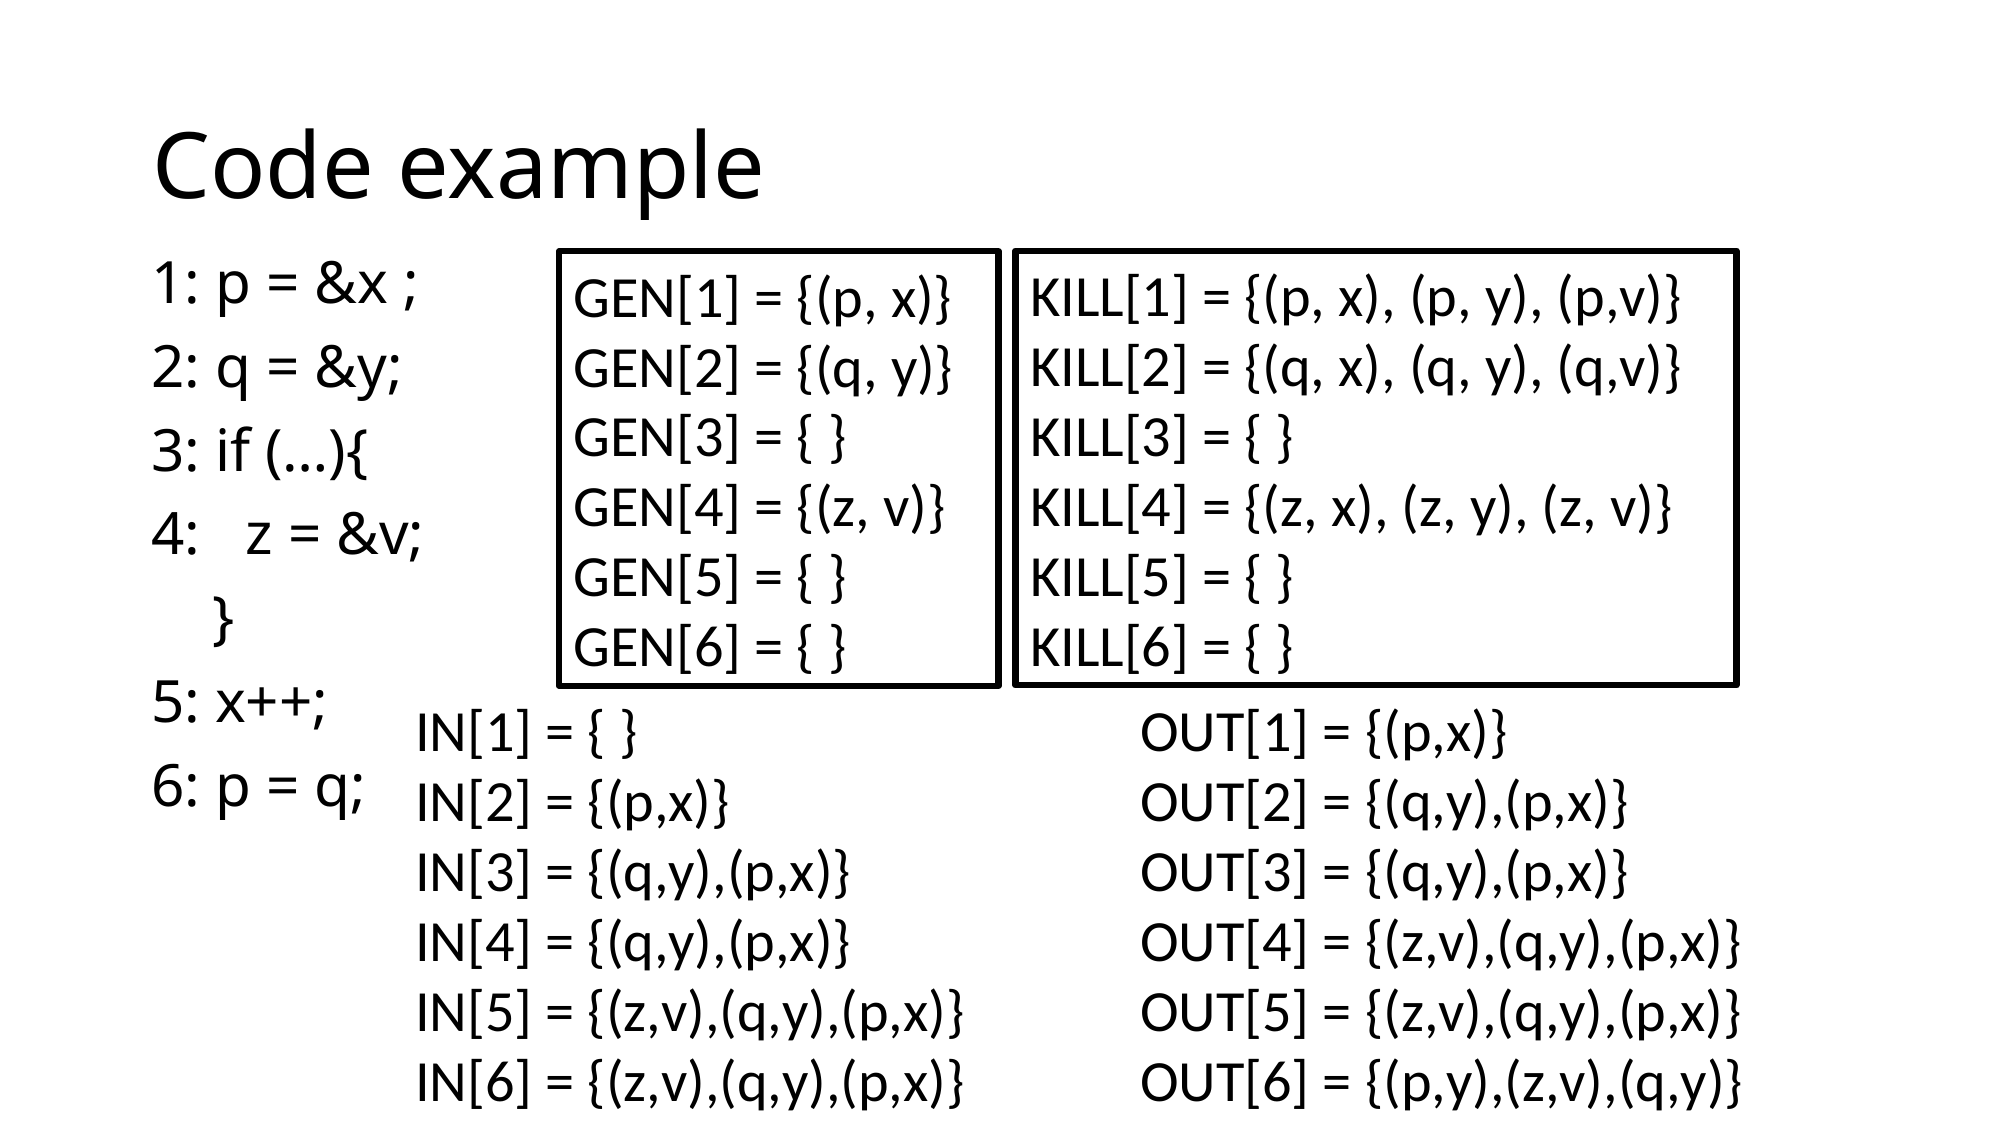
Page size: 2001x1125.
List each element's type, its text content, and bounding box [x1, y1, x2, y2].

text_box GEN[1] = {(p, x)} GEN[2] = {(q, y)} GEN[3] = { } GEN[4] = {(z, v)} GEN[5] = { } GEN[6] = { } [559, 251, 999, 685]
text_box OUT[1] = {(p,x)} OUT[2] = {(q,y),(p,x)} OUT[3] = {(q,y),(p,x)} OUT[4] = {(z,v),(q,y),(p,x)} OUT[5] = {(z,v),(q,y),(p,x)} OUT[6] = {(p,y),(z,v),(q,y)} [1125, 685, 1792, 1121]
text_box IN[1] = { } IN[2] = {(p,x)} IN[3] = {(q,y),(p,x)} IN[4] = {(q,y),(p,x)} IN[5] = {(z,v),(q,y),(p,x)} IN[6] = {(z,v),(q,y),(p,x)} [400, 685, 1007, 1121]
title Code example [137, 59, 1863, 278]
text_box KILL[1] = {(p, x), (p, y), (p,v)} KILL[2] = {(q, x), (q, y), (q,v)} KILL[3] = { } KILL[4] = {(z, x), (z, y), (z, v)} KILL[5] = { } KILL[6] = { } [1015, 250, 1737, 686]
list 1: p = &x ; 2: q = &y; 3: if (…){ 4: z = &v; } 5: x++; 6: p = q; [136, 245, 500, 960]
